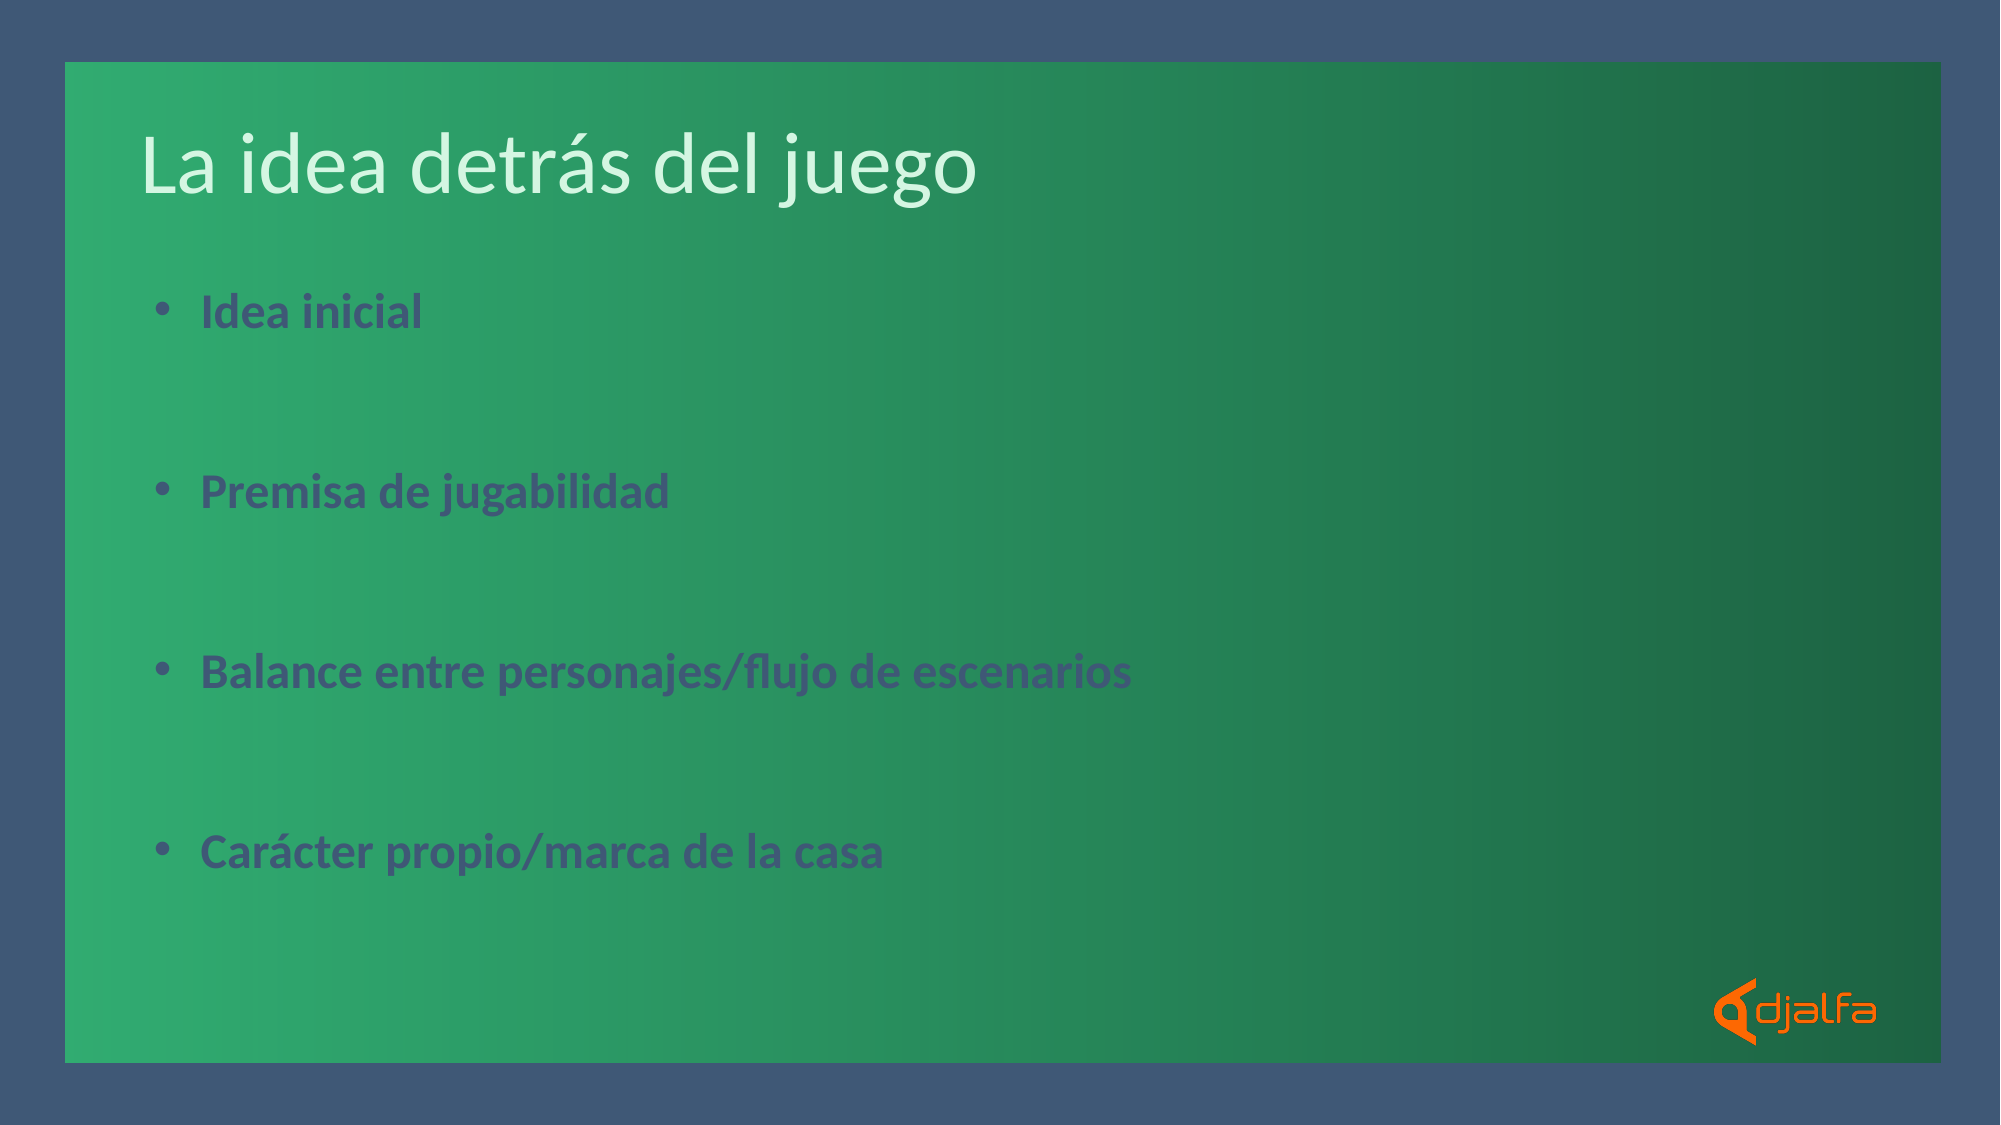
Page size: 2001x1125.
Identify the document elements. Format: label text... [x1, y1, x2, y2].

picture [1664, 937, 1953, 1082]
title La idea detrás del juego [87, 117, 1682, 214]
text_box Idea inicial Premisa de jugabilidad Balance entre personajes/flujo de escenarios Carácter propio/marca de la casa [139, 271, 1834, 887]
